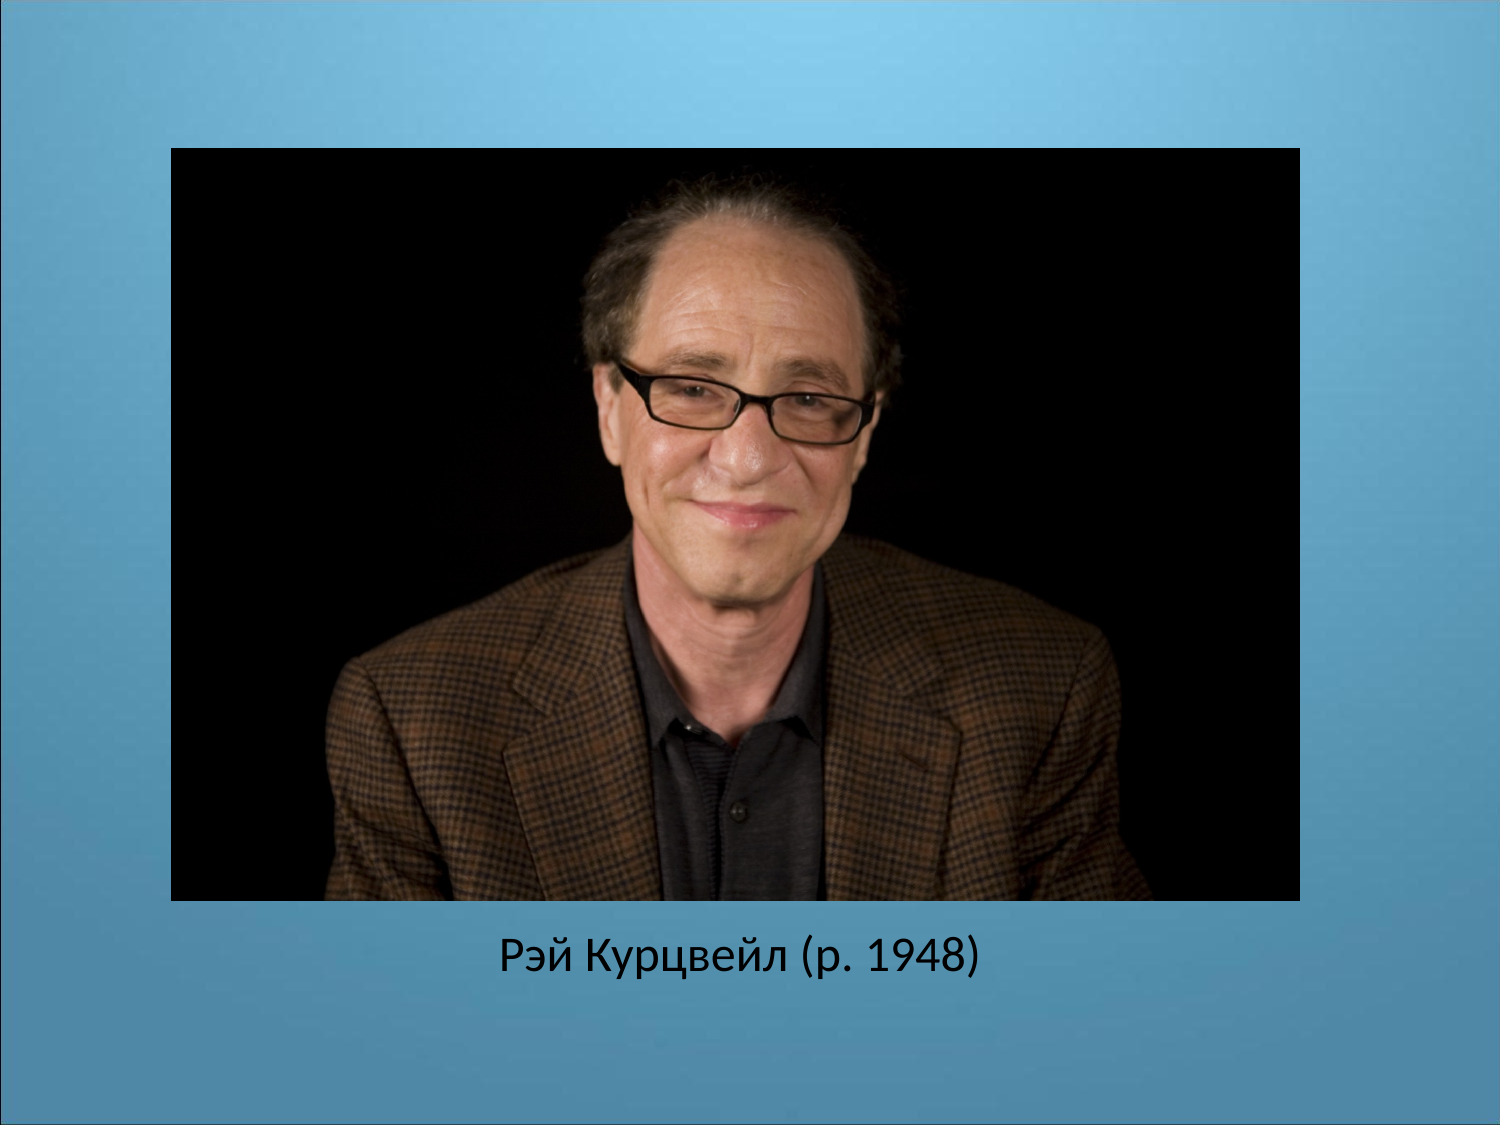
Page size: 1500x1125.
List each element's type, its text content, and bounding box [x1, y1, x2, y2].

picture [0, 0, 1500, 1125]
title Рэй Курцвейл (р. 1948) [64, 857, 1415, 1046]
